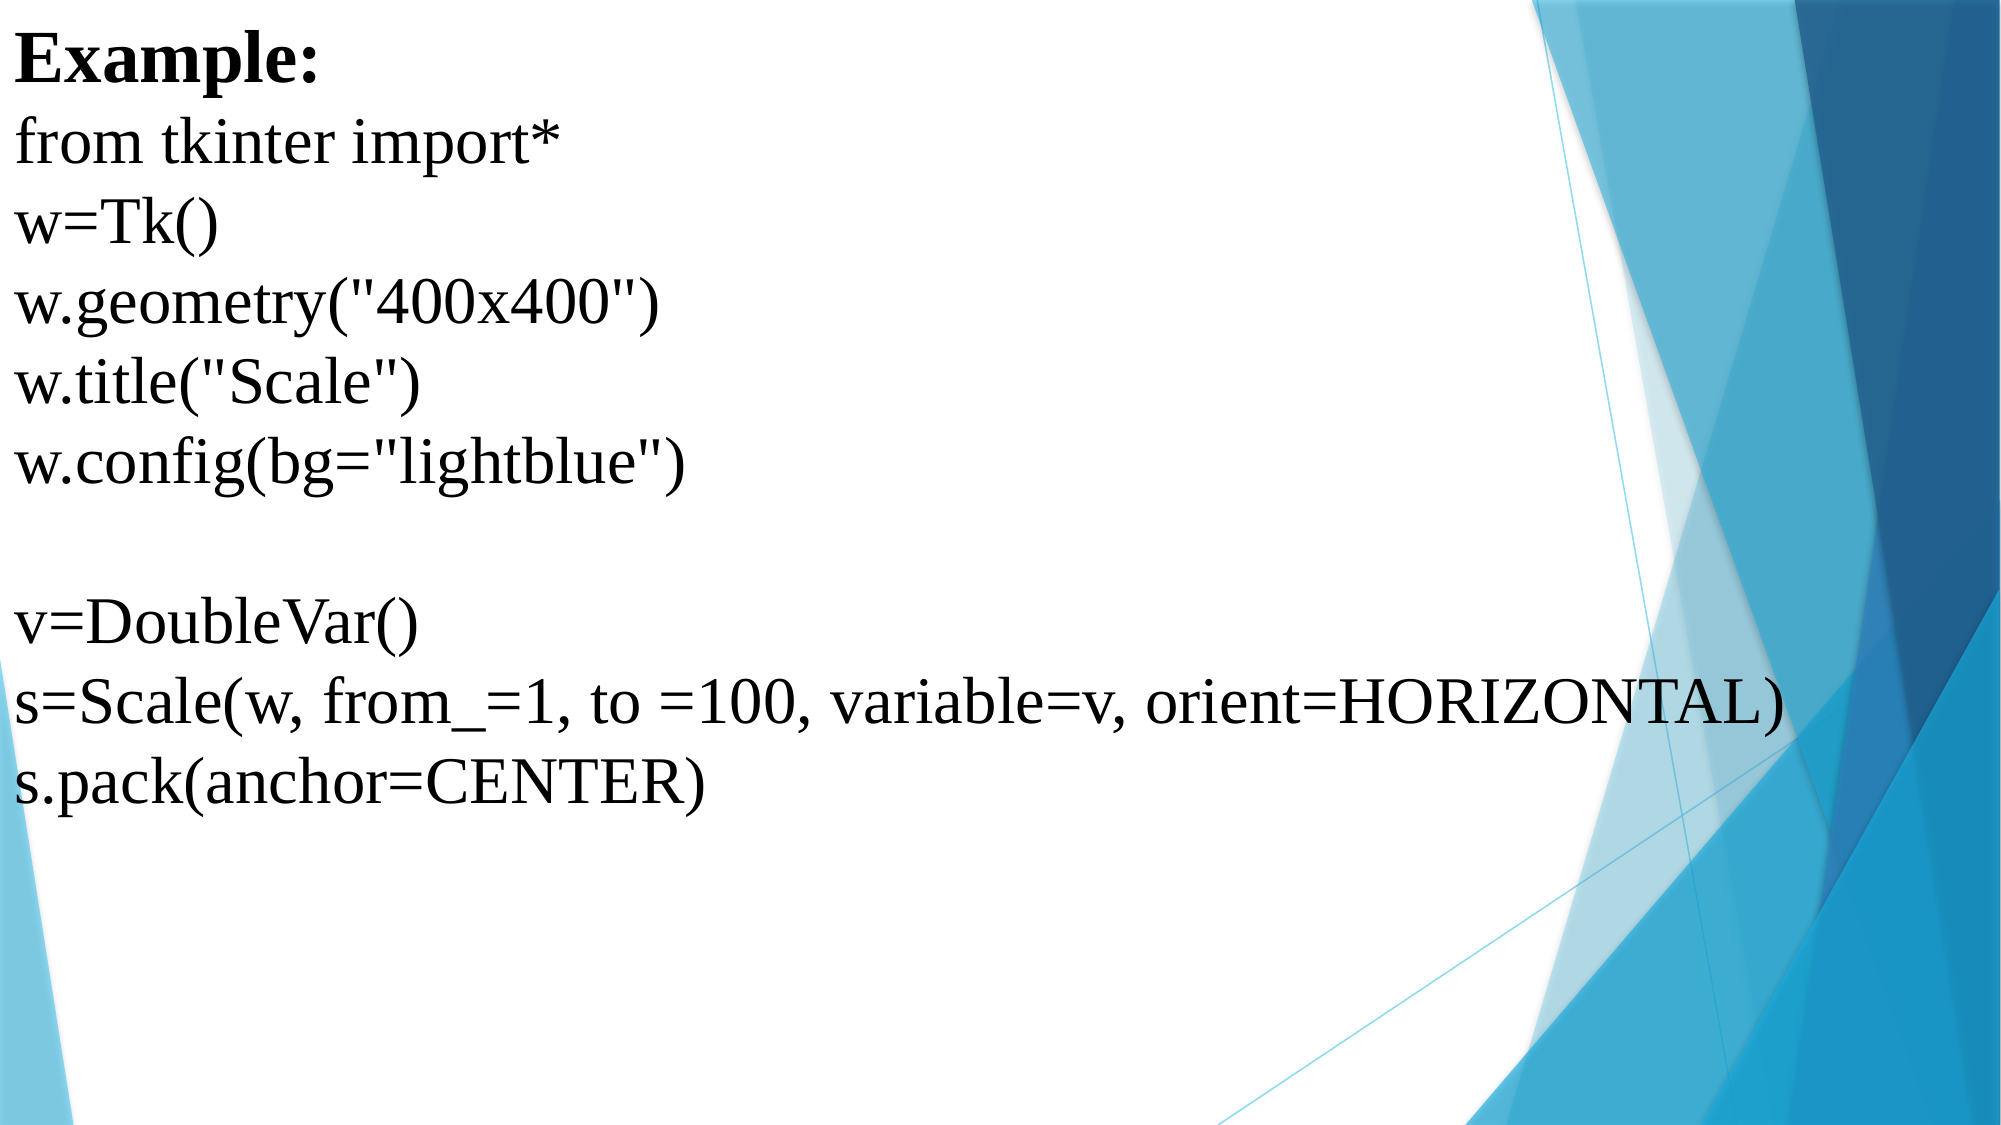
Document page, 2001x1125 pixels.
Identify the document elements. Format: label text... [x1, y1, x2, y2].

text_box Example: from tkinter import* w=Tk() w.geometry("400x400") w.title("Scale") w.config(bg="lightblue") v=DoubleVar() s=Scale(w, from_=1, to =100, variable=v, orient=HORIZONTAL) s.pack(anchor=CENTER) [0, 0, 2000, 825]
